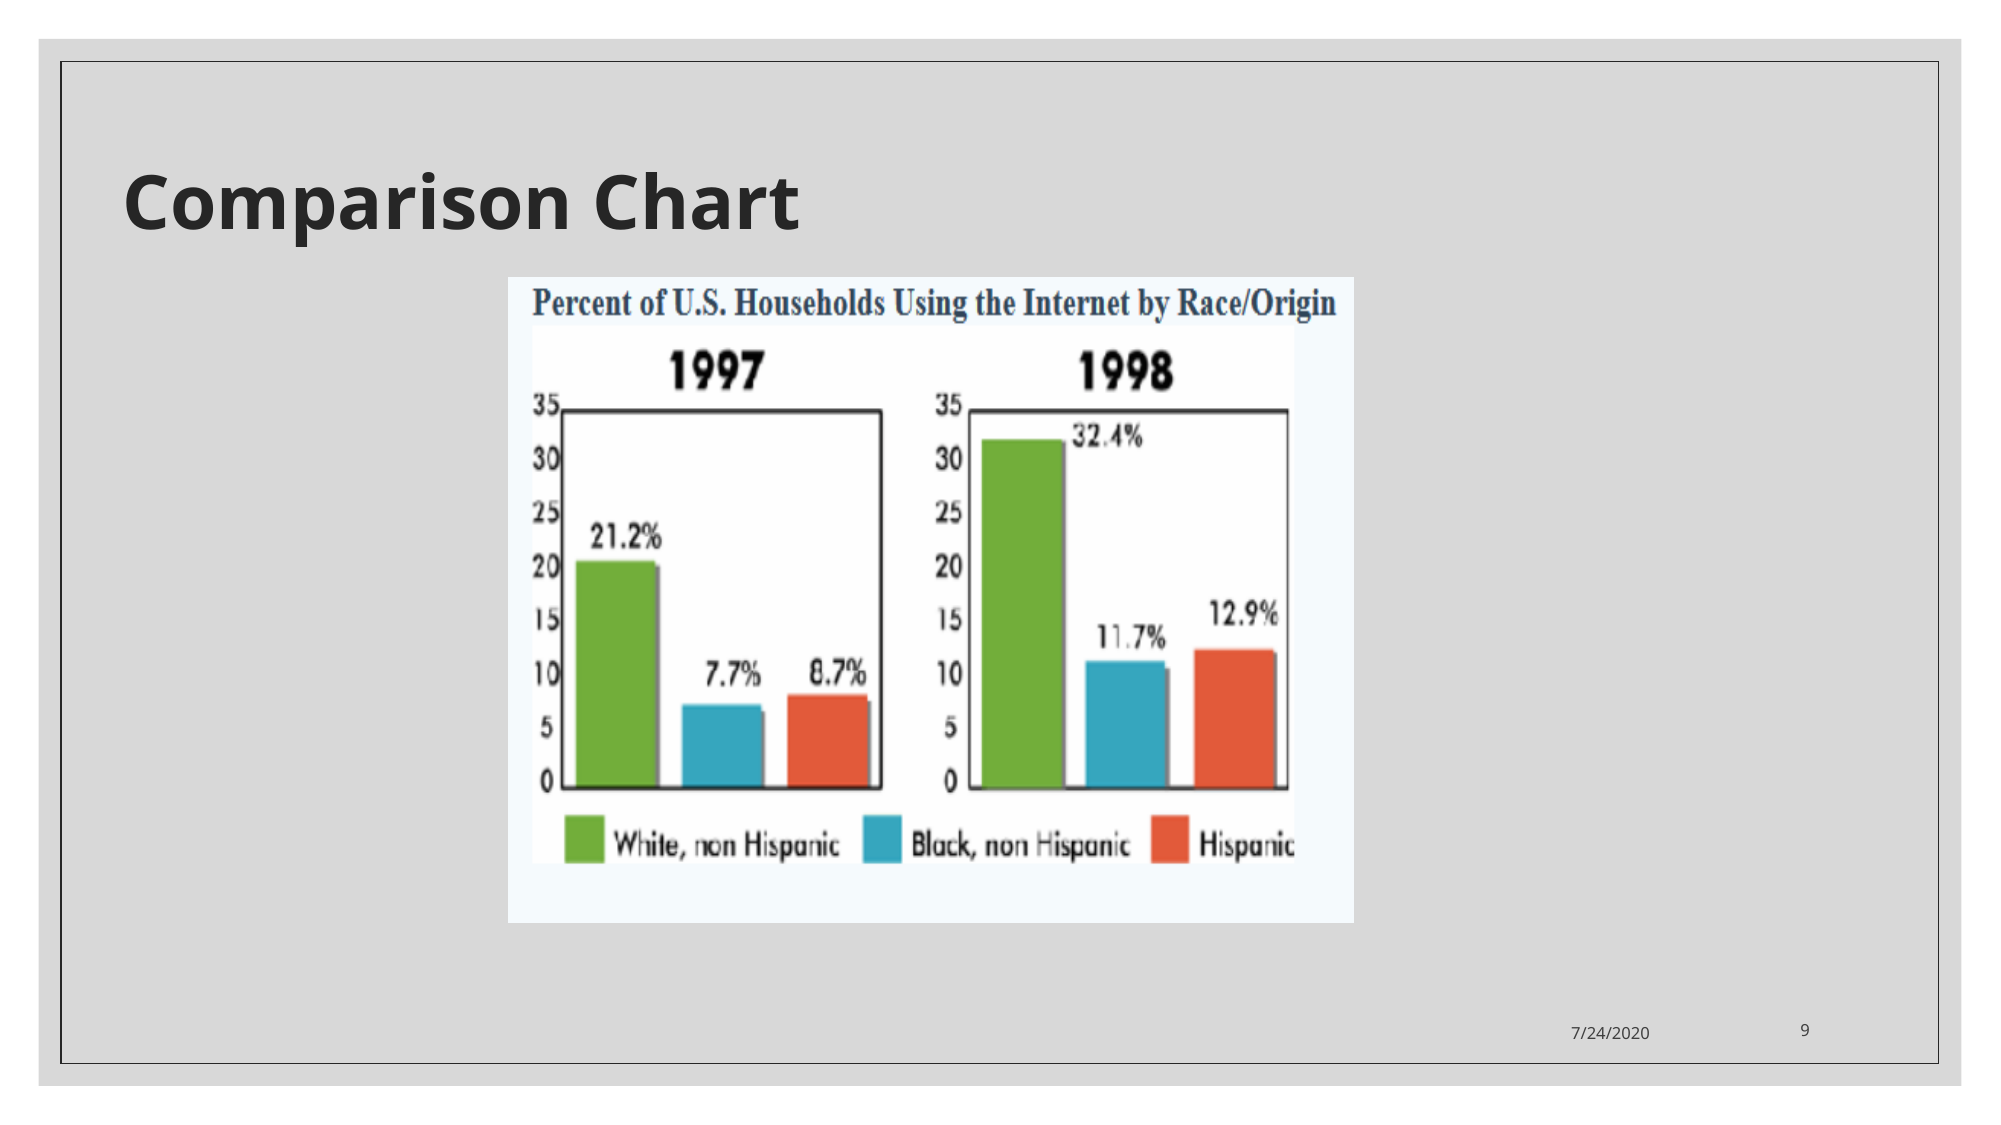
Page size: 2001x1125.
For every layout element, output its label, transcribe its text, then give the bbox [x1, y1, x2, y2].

picture [508, 277, 1354, 924]
title Comparison Chart [107, 105, 1825, 306]
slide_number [1190, 990, 1665, 1050]
slide_number 9 [1687, 990, 1825, 1050]
